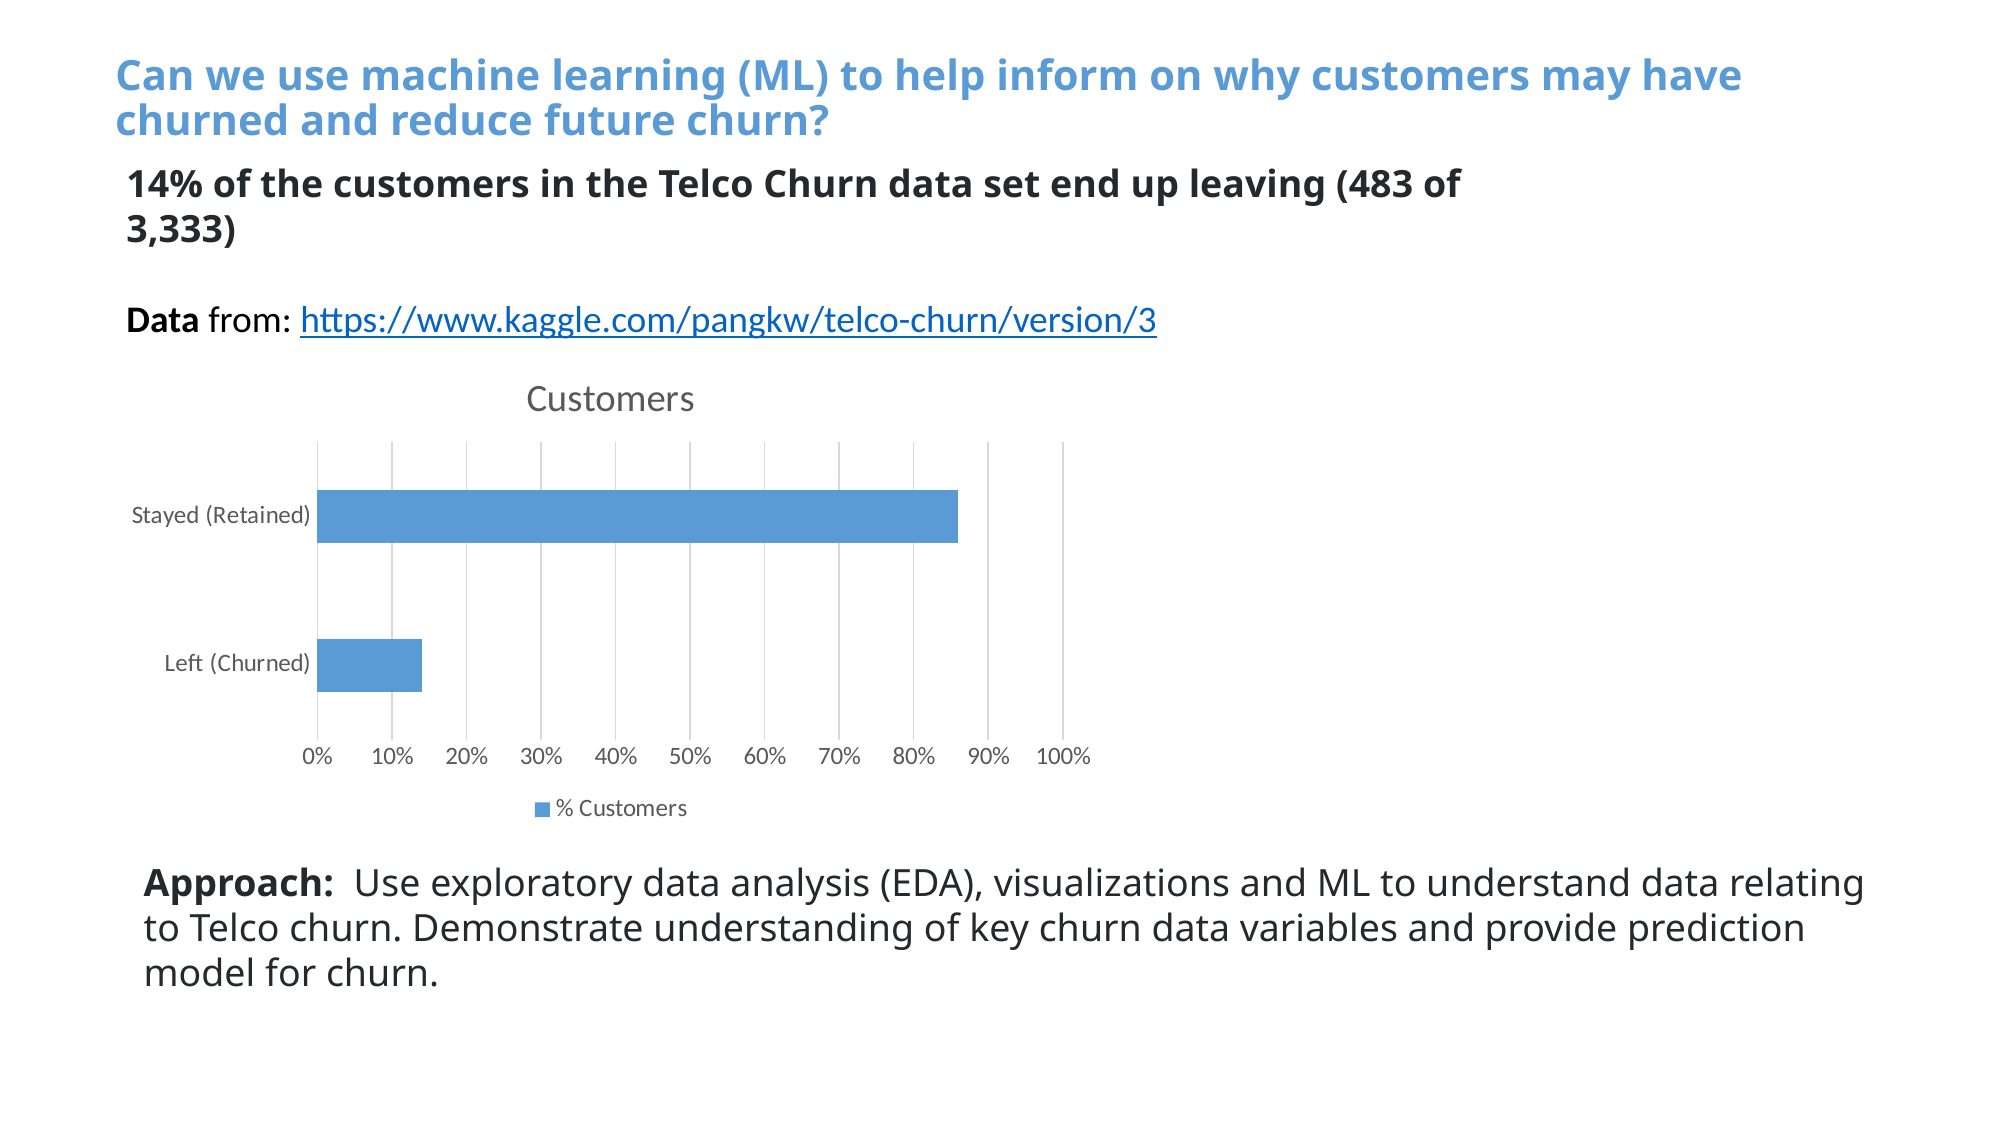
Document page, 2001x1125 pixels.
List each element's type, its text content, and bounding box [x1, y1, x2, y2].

chart [111, 353, 1111, 829]
text_box 14% of the customers in the Telco Churn data set end up leaving (483 of 3,333) Data from: https://www.kaggle.com/pangkw/telco-churn/version/3 [111, 152, 1553, 393]
title Can we use machine learning (ML) to help inform on why customers may have churned and reduce future churn? [100, 46, 1901, 153]
text_box Approach: Use exploratory data analysis (EDA), visualizations and ML to understand data relating to Telco churn. Demonstrate understanding of key churn data variables and provide prediction model for churn. [129, 851, 1890, 1001]
